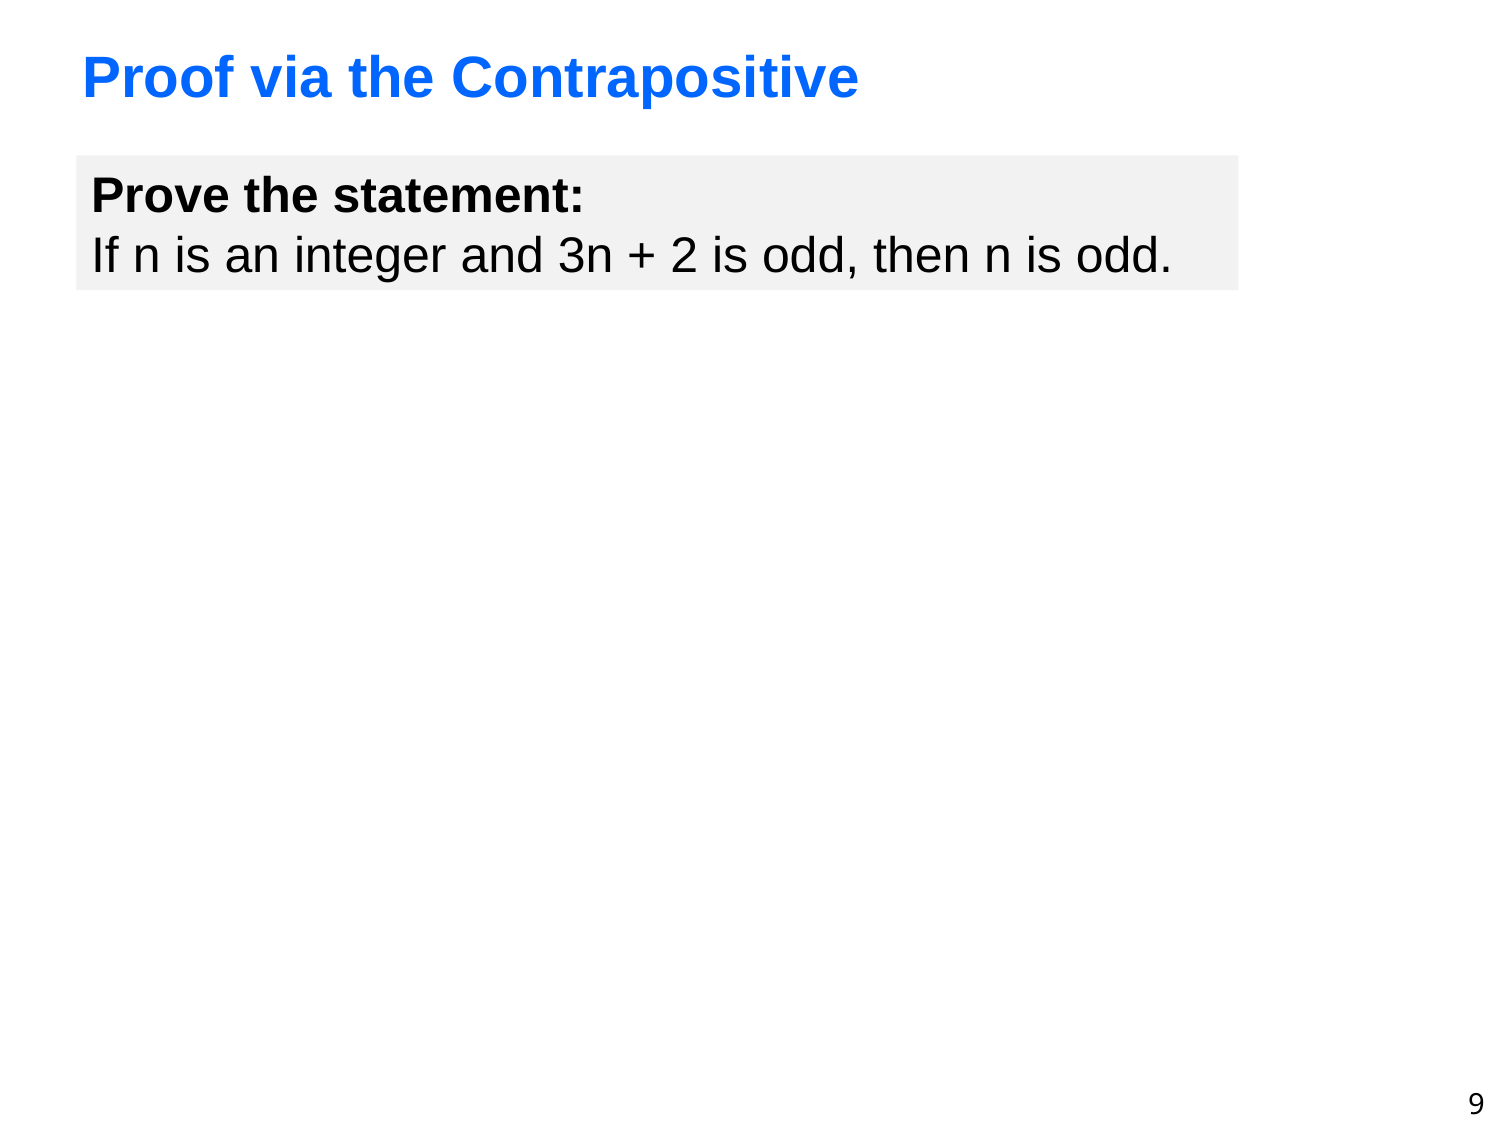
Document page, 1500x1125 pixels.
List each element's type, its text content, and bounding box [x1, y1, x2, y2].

slide_number 9 [1187, 1077, 1500, 1116]
title Proof via the Contrapositive [67, 23, 1466, 125]
text_box Prove the statement: If n is an integer and 3n + 2 is odd, then n is odd. [76, 155, 1239, 291]
